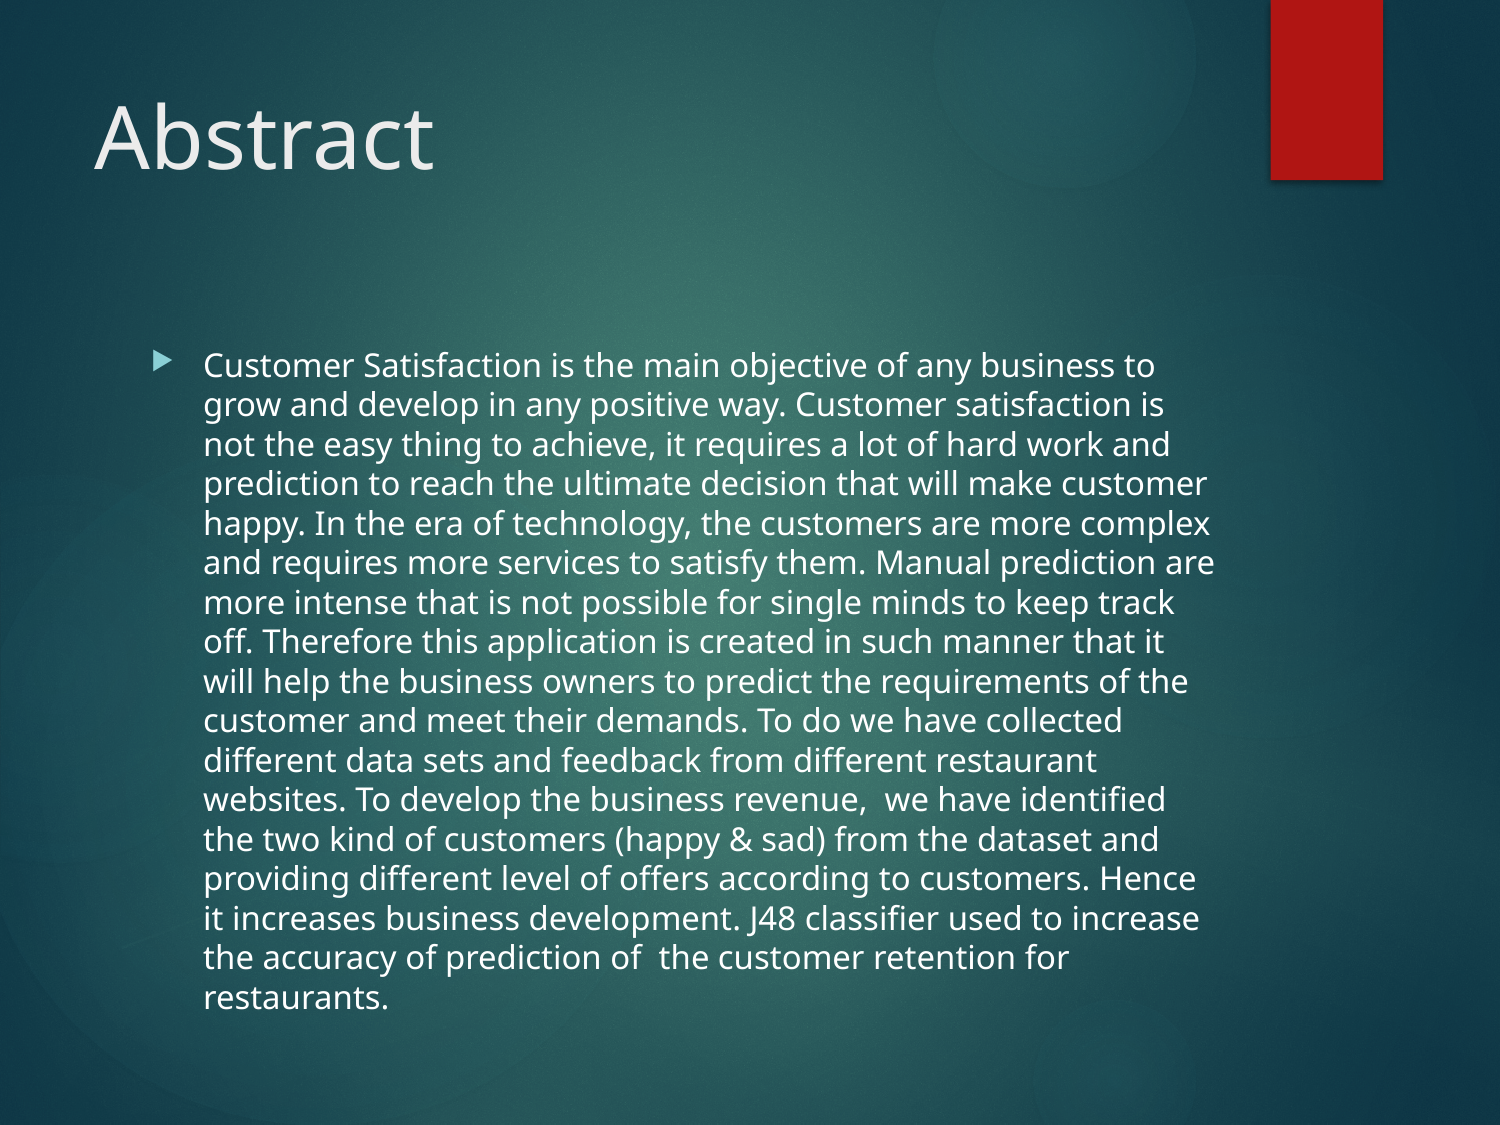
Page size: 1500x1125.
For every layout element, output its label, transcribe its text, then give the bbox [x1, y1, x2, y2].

list Customer Satisfaction is the main objective of any business to grow and develop in any positive way. Customer satisfaction is not the easy thing to achieve, it requires a lot of hard work and prediction to reach the ultimate decision that will make customer happy. In the era of technology, the customers are more complex and requires more services to satisfy them. Manual prediction are more intense that is not possible for single minds to keep track off. Therefore this application is created in such manner that it will help the business owners to predict the requirements of the customer and meet their demands. To do we have collected different data sets and feedback from different restaurant websites. To develop the business revenue, we have identified the two kind of customers (happy & sad) from the dataset and providing different level of offers according to customers. Hence it increases business development. J48 classifier used to increase the accuracy of prediction of the customer retention for restaurants. [135, 336, 1237, 1025]
title Abstract [79, 74, 1237, 304]
